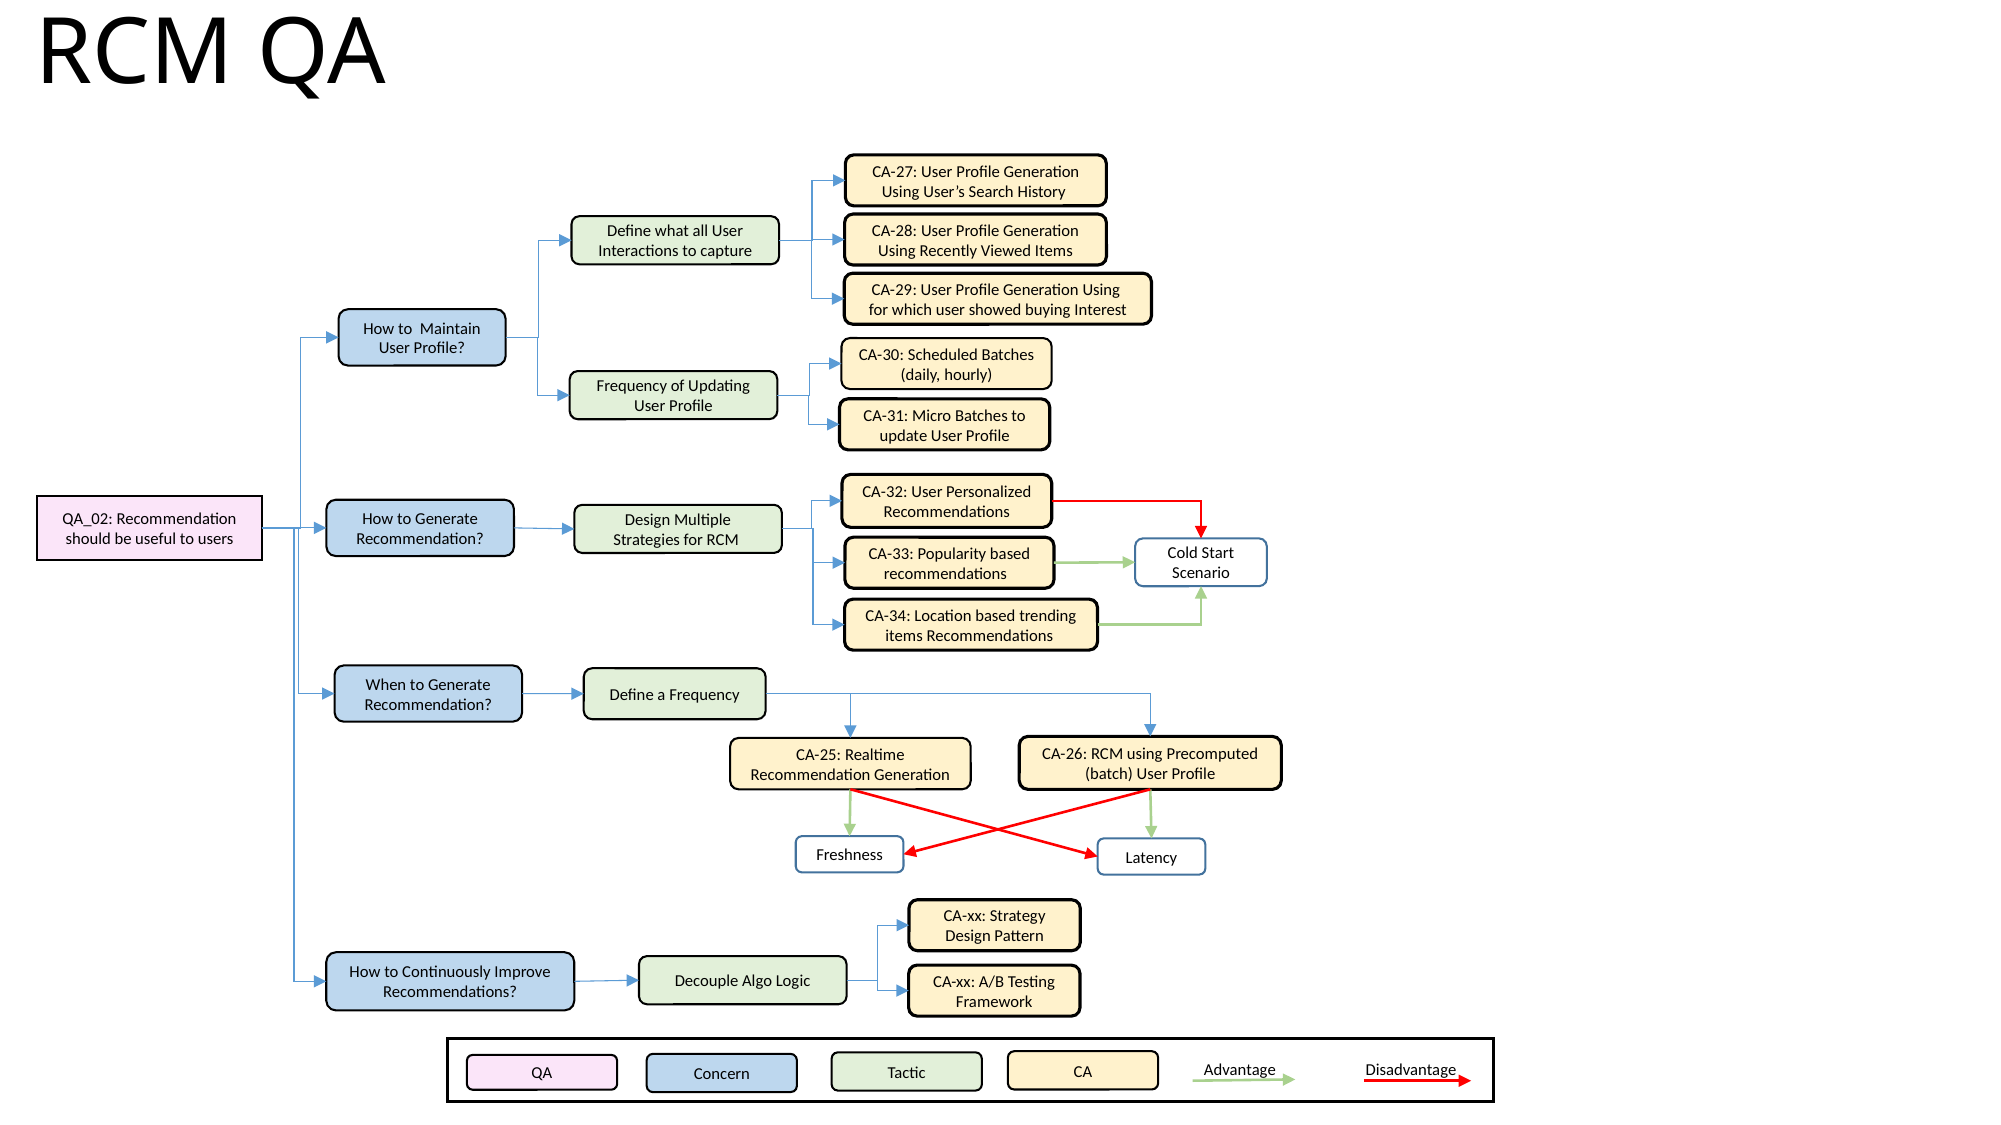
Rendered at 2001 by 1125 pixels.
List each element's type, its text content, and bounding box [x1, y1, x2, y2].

text_box When to Generate Recommendation? [333, 664, 524, 723]
text_box CA-xx: A/B Testing Framework [907, 964, 1082, 1018]
text_box CA-28: User Profile Generation Using Recently Viewed Items [845, 212, 1108, 267]
text_box CA-27: User Profile Generation Using User’s Search History [844, 153, 1108, 207]
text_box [777, 363, 842, 396]
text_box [327, 528, 335, 694]
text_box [261, 337, 339, 528]
text_box CA-25: Realtime Recommendation Generation [729, 736, 972, 791]
text_box CA [1006, 1050, 1160, 1091]
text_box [777, 395, 840, 425]
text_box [846, 980, 909, 991]
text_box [851, 693, 1151, 737]
text_box CA-30: Scheduled Batches (daily, hourly) [840, 336, 1053, 391]
text_box CA-33: Popularity based recommendations [845, 536, 1055, 590]
text_box CA-xx: Strategy Design Pattern [907, 898, 1082, 952]
text_box How to Maintain User Profile? [337, 308, 505, 367]
text_box [447, 1037, 1495, 1103]
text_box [765, 693, 851, 738]
text_box Frequency of Updating User Profile [568, 370, 777, 421]
text_box How to Generate Recommendation? [335, 498, 516, 558]
text_box CA-34: Location based trending items Recommendations [843, 598, 1099, 652]
text_box Tactic [830, 1051, 983, 1092]
text_box Latency [1096, 837, 1207, 876]
text_box QA [465, 1053, 619, 1091]
text_box RCM QA [20, 0, 1521, 122]
text_box Cold Start Scenario [1134, 537, 1268, 588]
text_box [903, 789, 1151, 855]
text_box CA-26: RCM using Precomputed (batch) User Profile [1018, 735, 1283, 791]
text_box Concern [645, 1052, 798, 1094]
text_box Decouple Algo Logic [637, 955, 848, 1006]
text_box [1051, 500, 1202, 539]
text_box How to Continuously Improve Recommendations? [325, 951, 576, 1012]
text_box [850, 789, 1098, 857]
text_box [781, 528, 845, 625]
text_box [779, 180, 846, 241]
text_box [505, 240, 572, 338]
text_box CA-29: User Profile Generation Using for which user showed buying Interest [843, 272, 1153, 326]
text_box Advantage [1189, 1051, 1299, 1087]
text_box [846, 925, 909, 980]
text_box Define a Frequency [582, 667, 767, 721]
text_box CA-31: Micro Batches to update User Profile [838, 397, 1051, 451]
text_box CA-32: User Personalized Recommendations [840, 473, 1053, 529]
text_box Design Multiple Strategies for RCM [573, 503, 781, 555]
text_box Freshness [794, 835, 905, 874]
text_box Disadvantage [1350, 1051, 1496, 1087]
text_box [781, 500, 842, 529]
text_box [261, 528, 327, 982]
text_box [505, 337, 570, 396]
text_box QA_02: Recommendation should be useful to users [36, 495, 261, 561]
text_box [1097, 586, 1202, 625]
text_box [779, 241, 845, 299]
text_box Define what all User Interactions to capture [570, 215, 779, 266]
